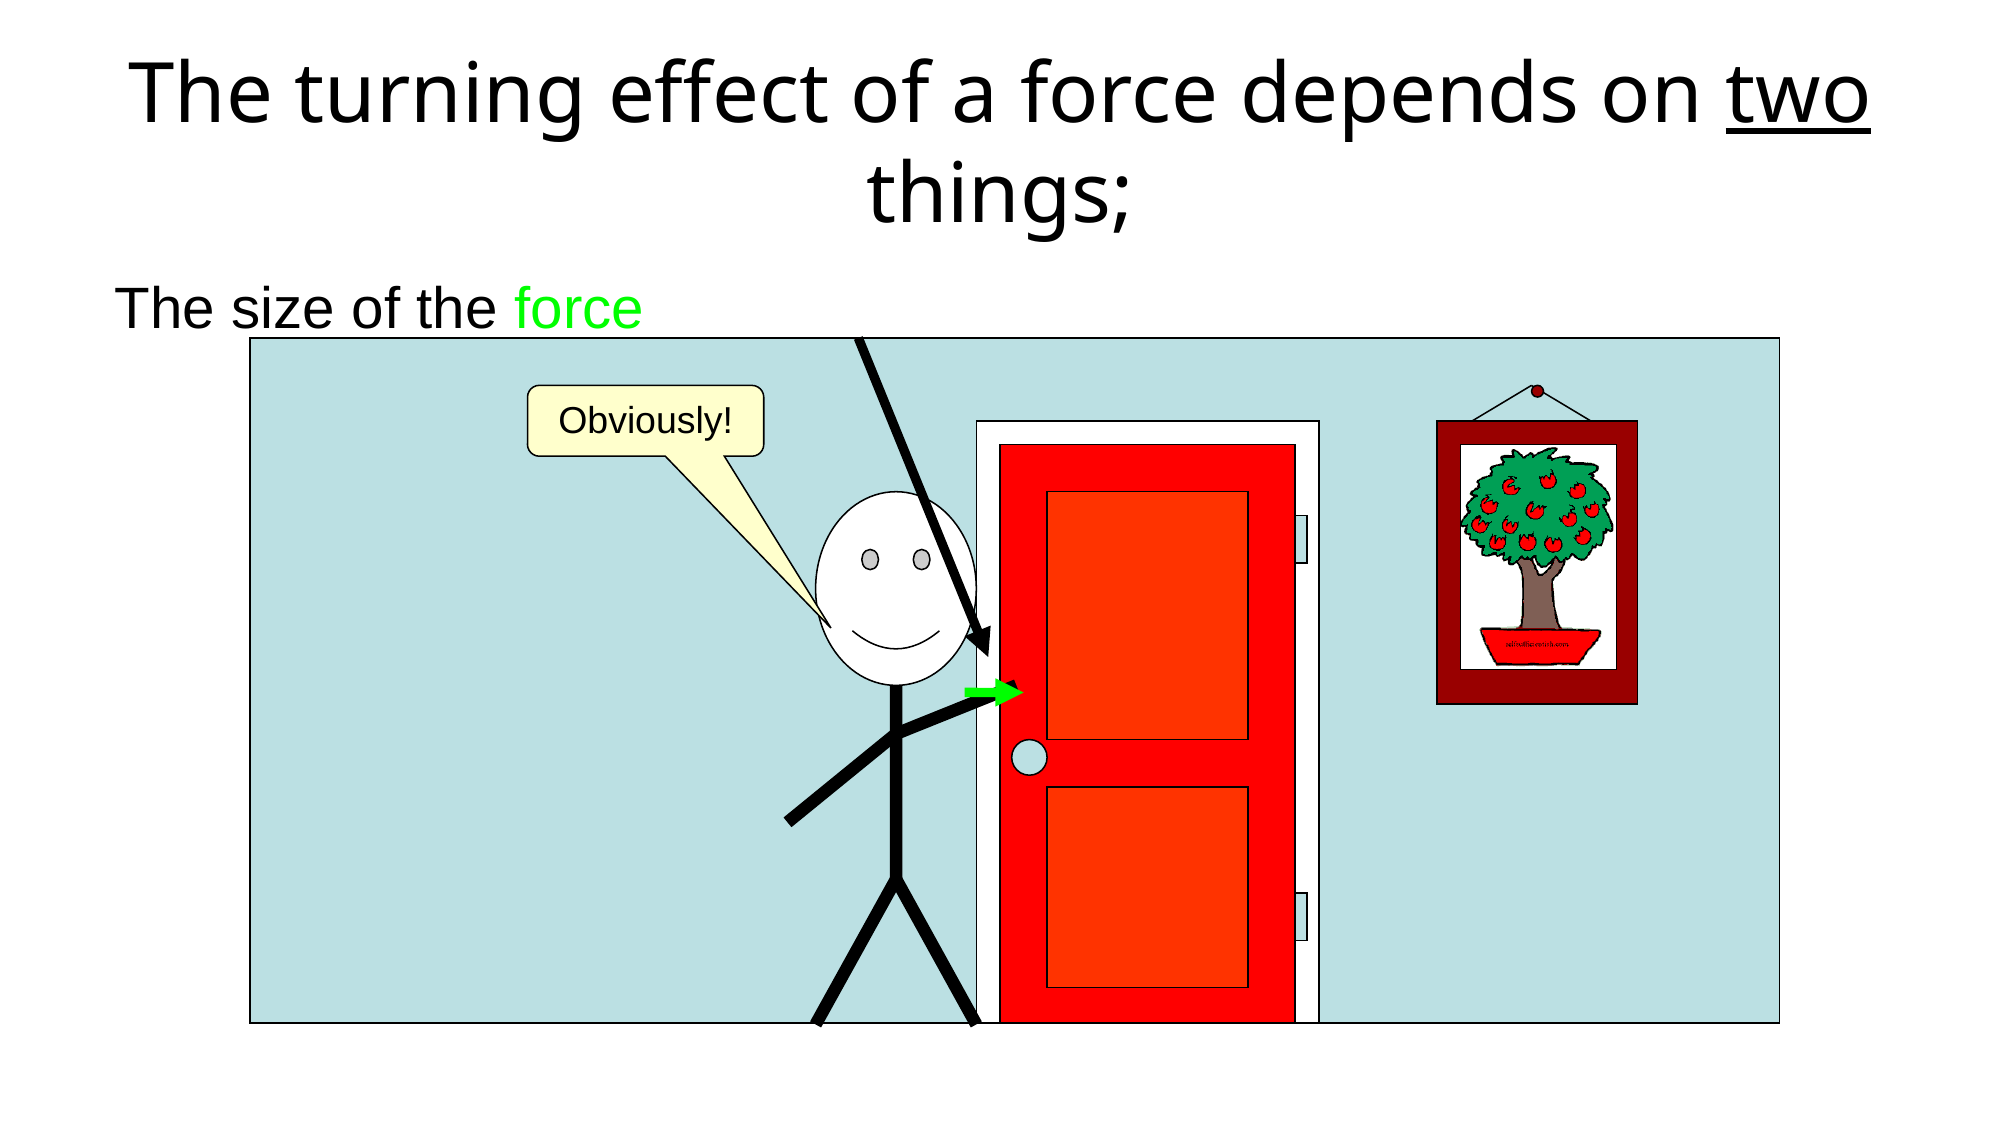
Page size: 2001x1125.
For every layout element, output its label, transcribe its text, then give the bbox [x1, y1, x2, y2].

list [1460, 444, 1617, 671]
list The size of the force [99, 262, 984, 1005]
text_box [1011, 739, 1048, 776]
text_box [924, 497, 977, 616]
text_box [984, 420, 1319, 1024]
text_box [964, 686, 1024, 699]
text_box [1436, 420, 1638, 705]
text_box [815, 491, 972, 686]
text_box [984, 337, 1780, 1024]
text_box [1295, 515, 1307, 563]
text_box [1531, 385, 1544, 398]
title The turning effect of a force depends on two things; [99, 45, 1900, 233]
text_box [858, 337, 990, 657]
text_box [999, 444, 1296, 1024]
text_box [249, 1005, 976, 1024]
text_box Obviously! [527, 385, 831, 628]
text_box [1047, 491, 1249, 740]
text_box [1047, 786, 1249, 988]
text_box [976, 693, 999, 1024]
text_box [1295, 893, 1307, 941]
